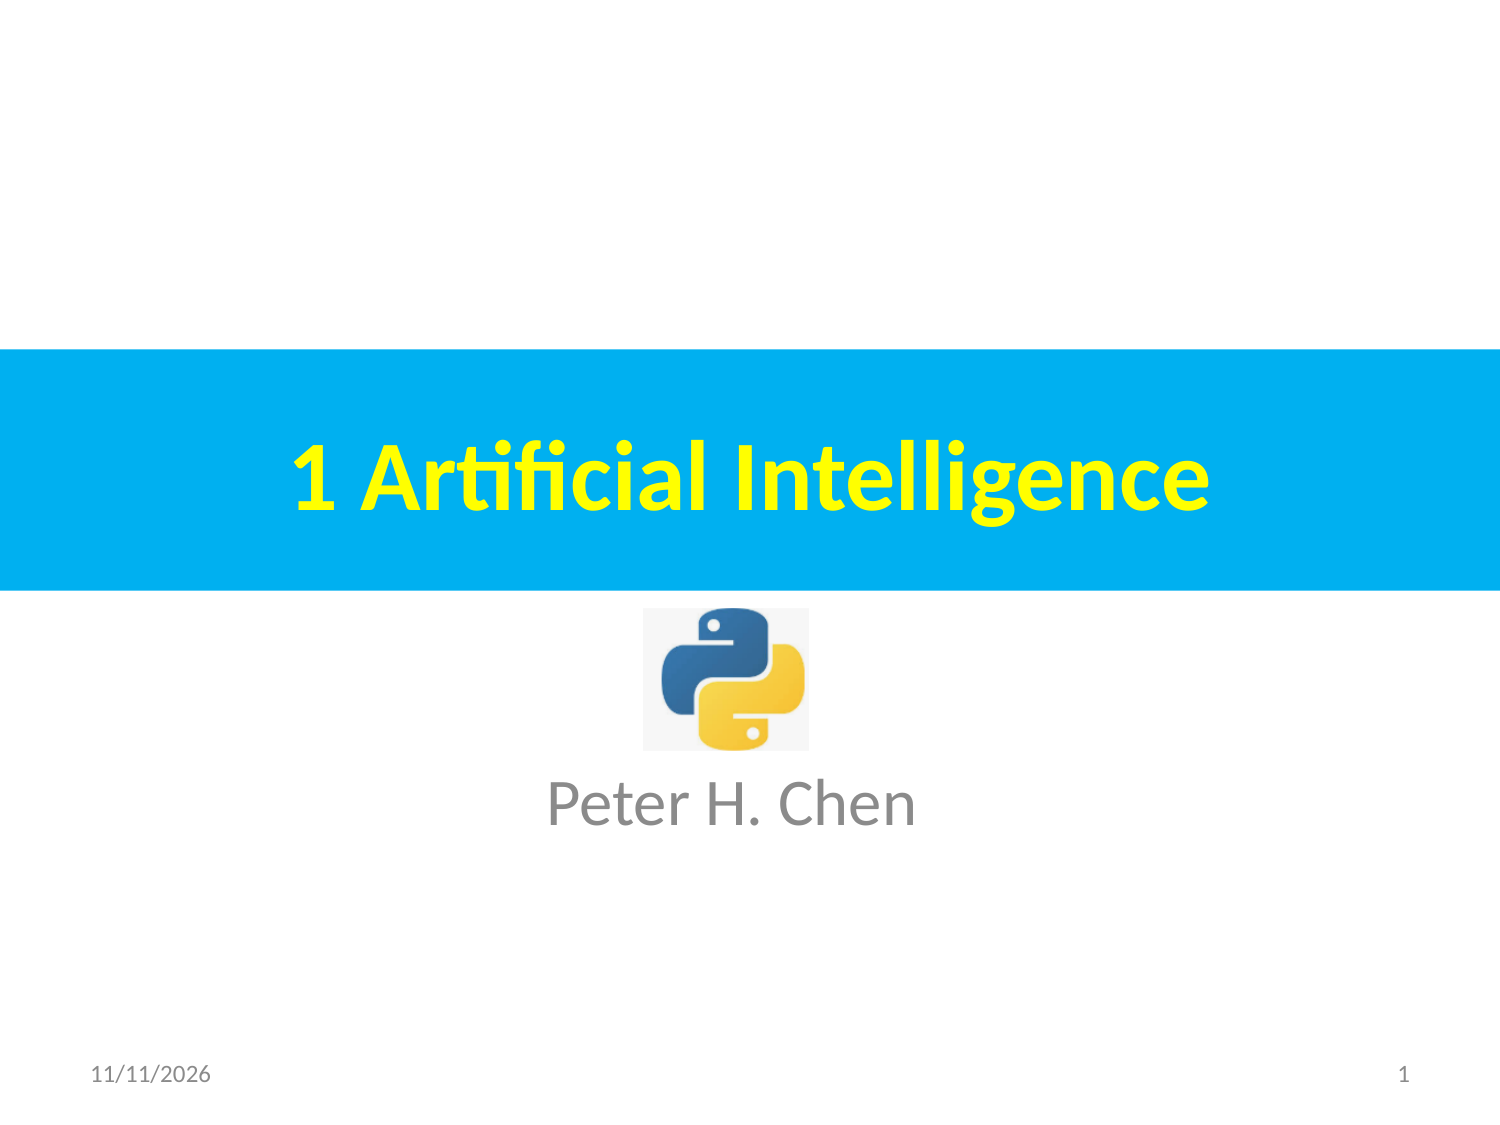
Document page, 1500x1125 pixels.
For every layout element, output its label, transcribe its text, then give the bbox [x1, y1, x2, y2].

subtitle Peter H. Chen [206, 751, 1257, 866]
title 1 Artificial Intelligence [0, 349, 1500, 591]
picture [643, 606, 809, 752]
slide_number 1 [1074, 1042, 1425, 1103]
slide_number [75, 1042, 425, 1103]
